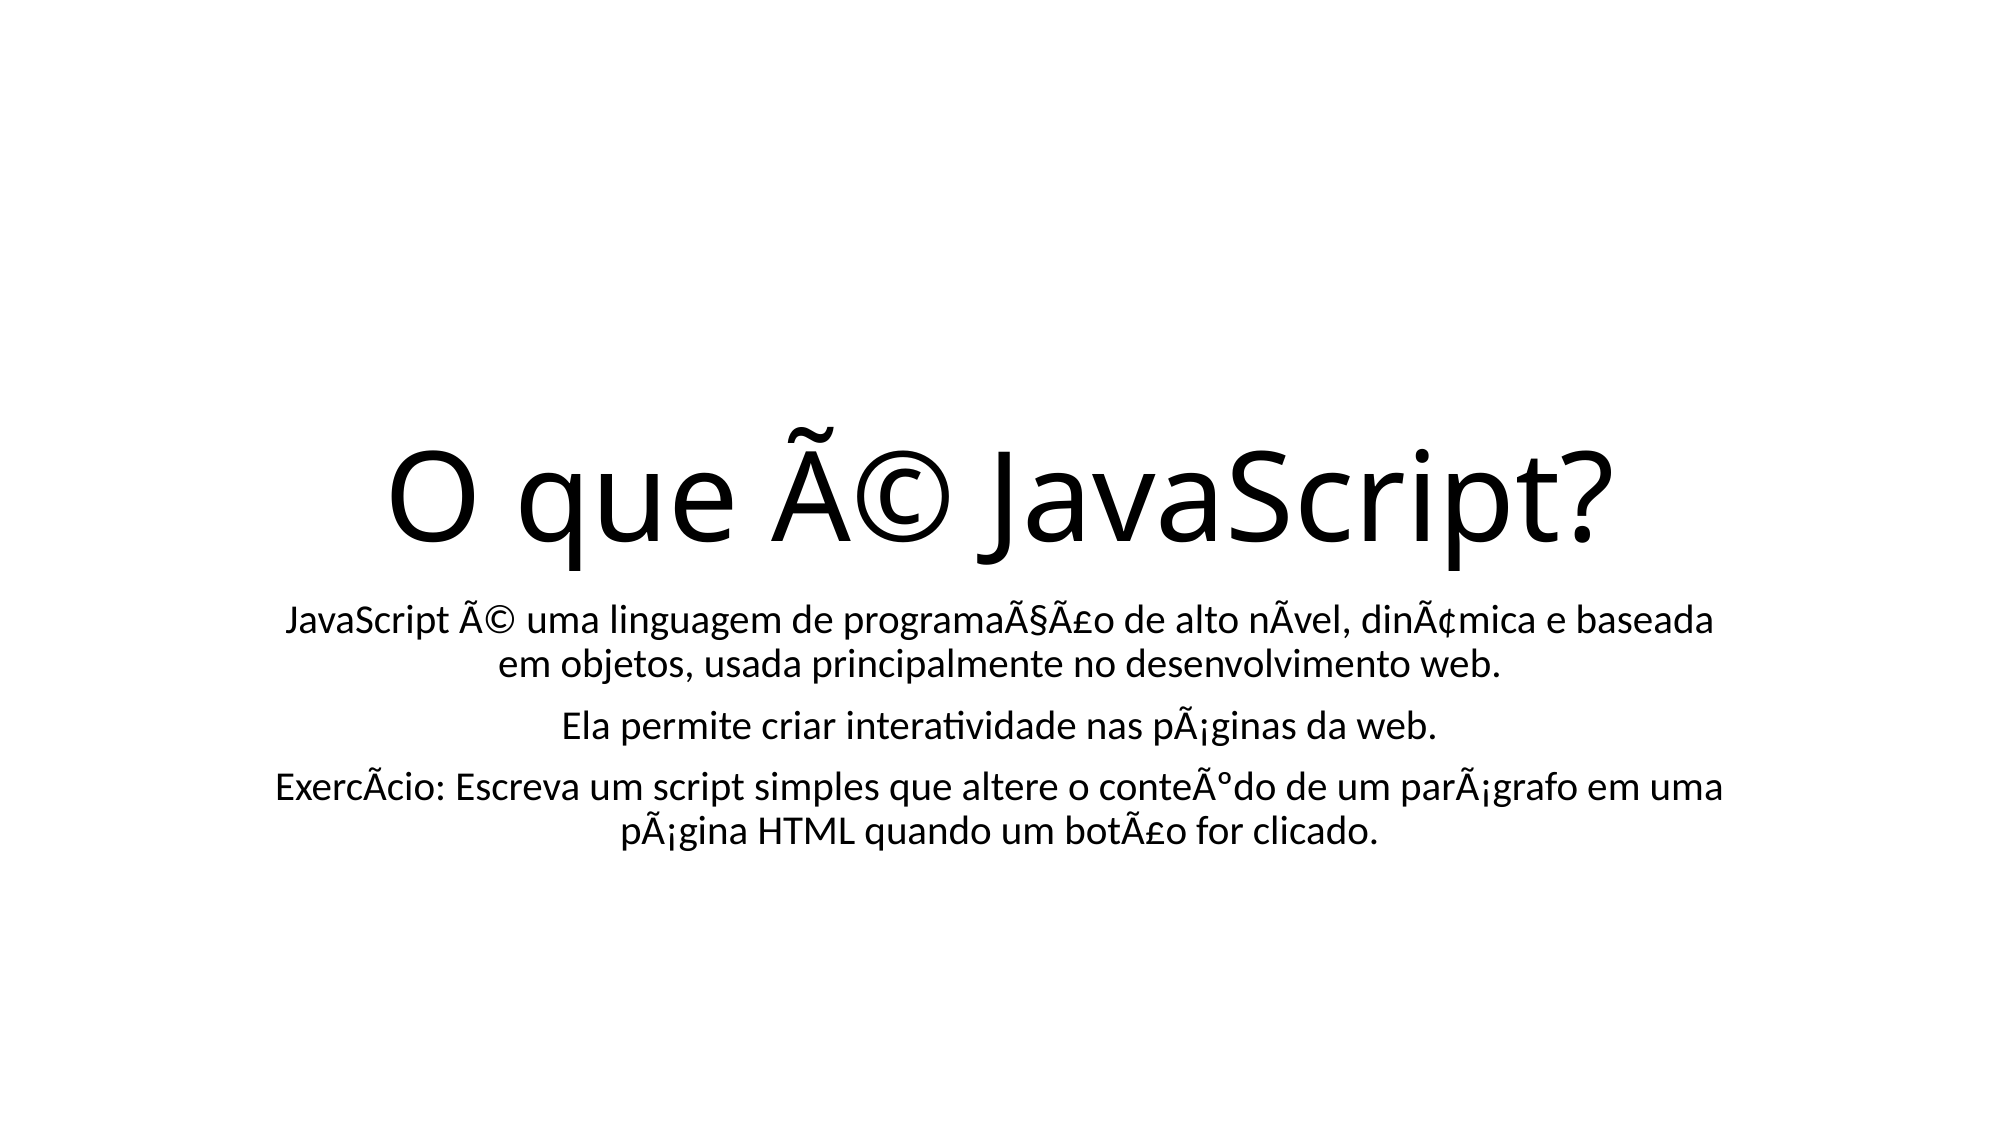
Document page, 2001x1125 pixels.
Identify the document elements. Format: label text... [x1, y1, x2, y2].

subtitle JavaScript Ã© uma linguagem de programaÃ§Ã£o de alto nÃ­vel, dinÃ¢mica e baseada em objetos, usada principalmente no desenvolvimento web. Ela permite criar interatividade nas pÃ¡ginas da web. ExercÃ­cio: Escreva um script simples que altere o conteÃºdo de um parÃ¡grafo em uma pÃ¡gina HTML quando um botÃ£o for clicado. [249, 590, 1750, 863]
title O que Ã© JavaScript? [249, 184, 1750, 576]
